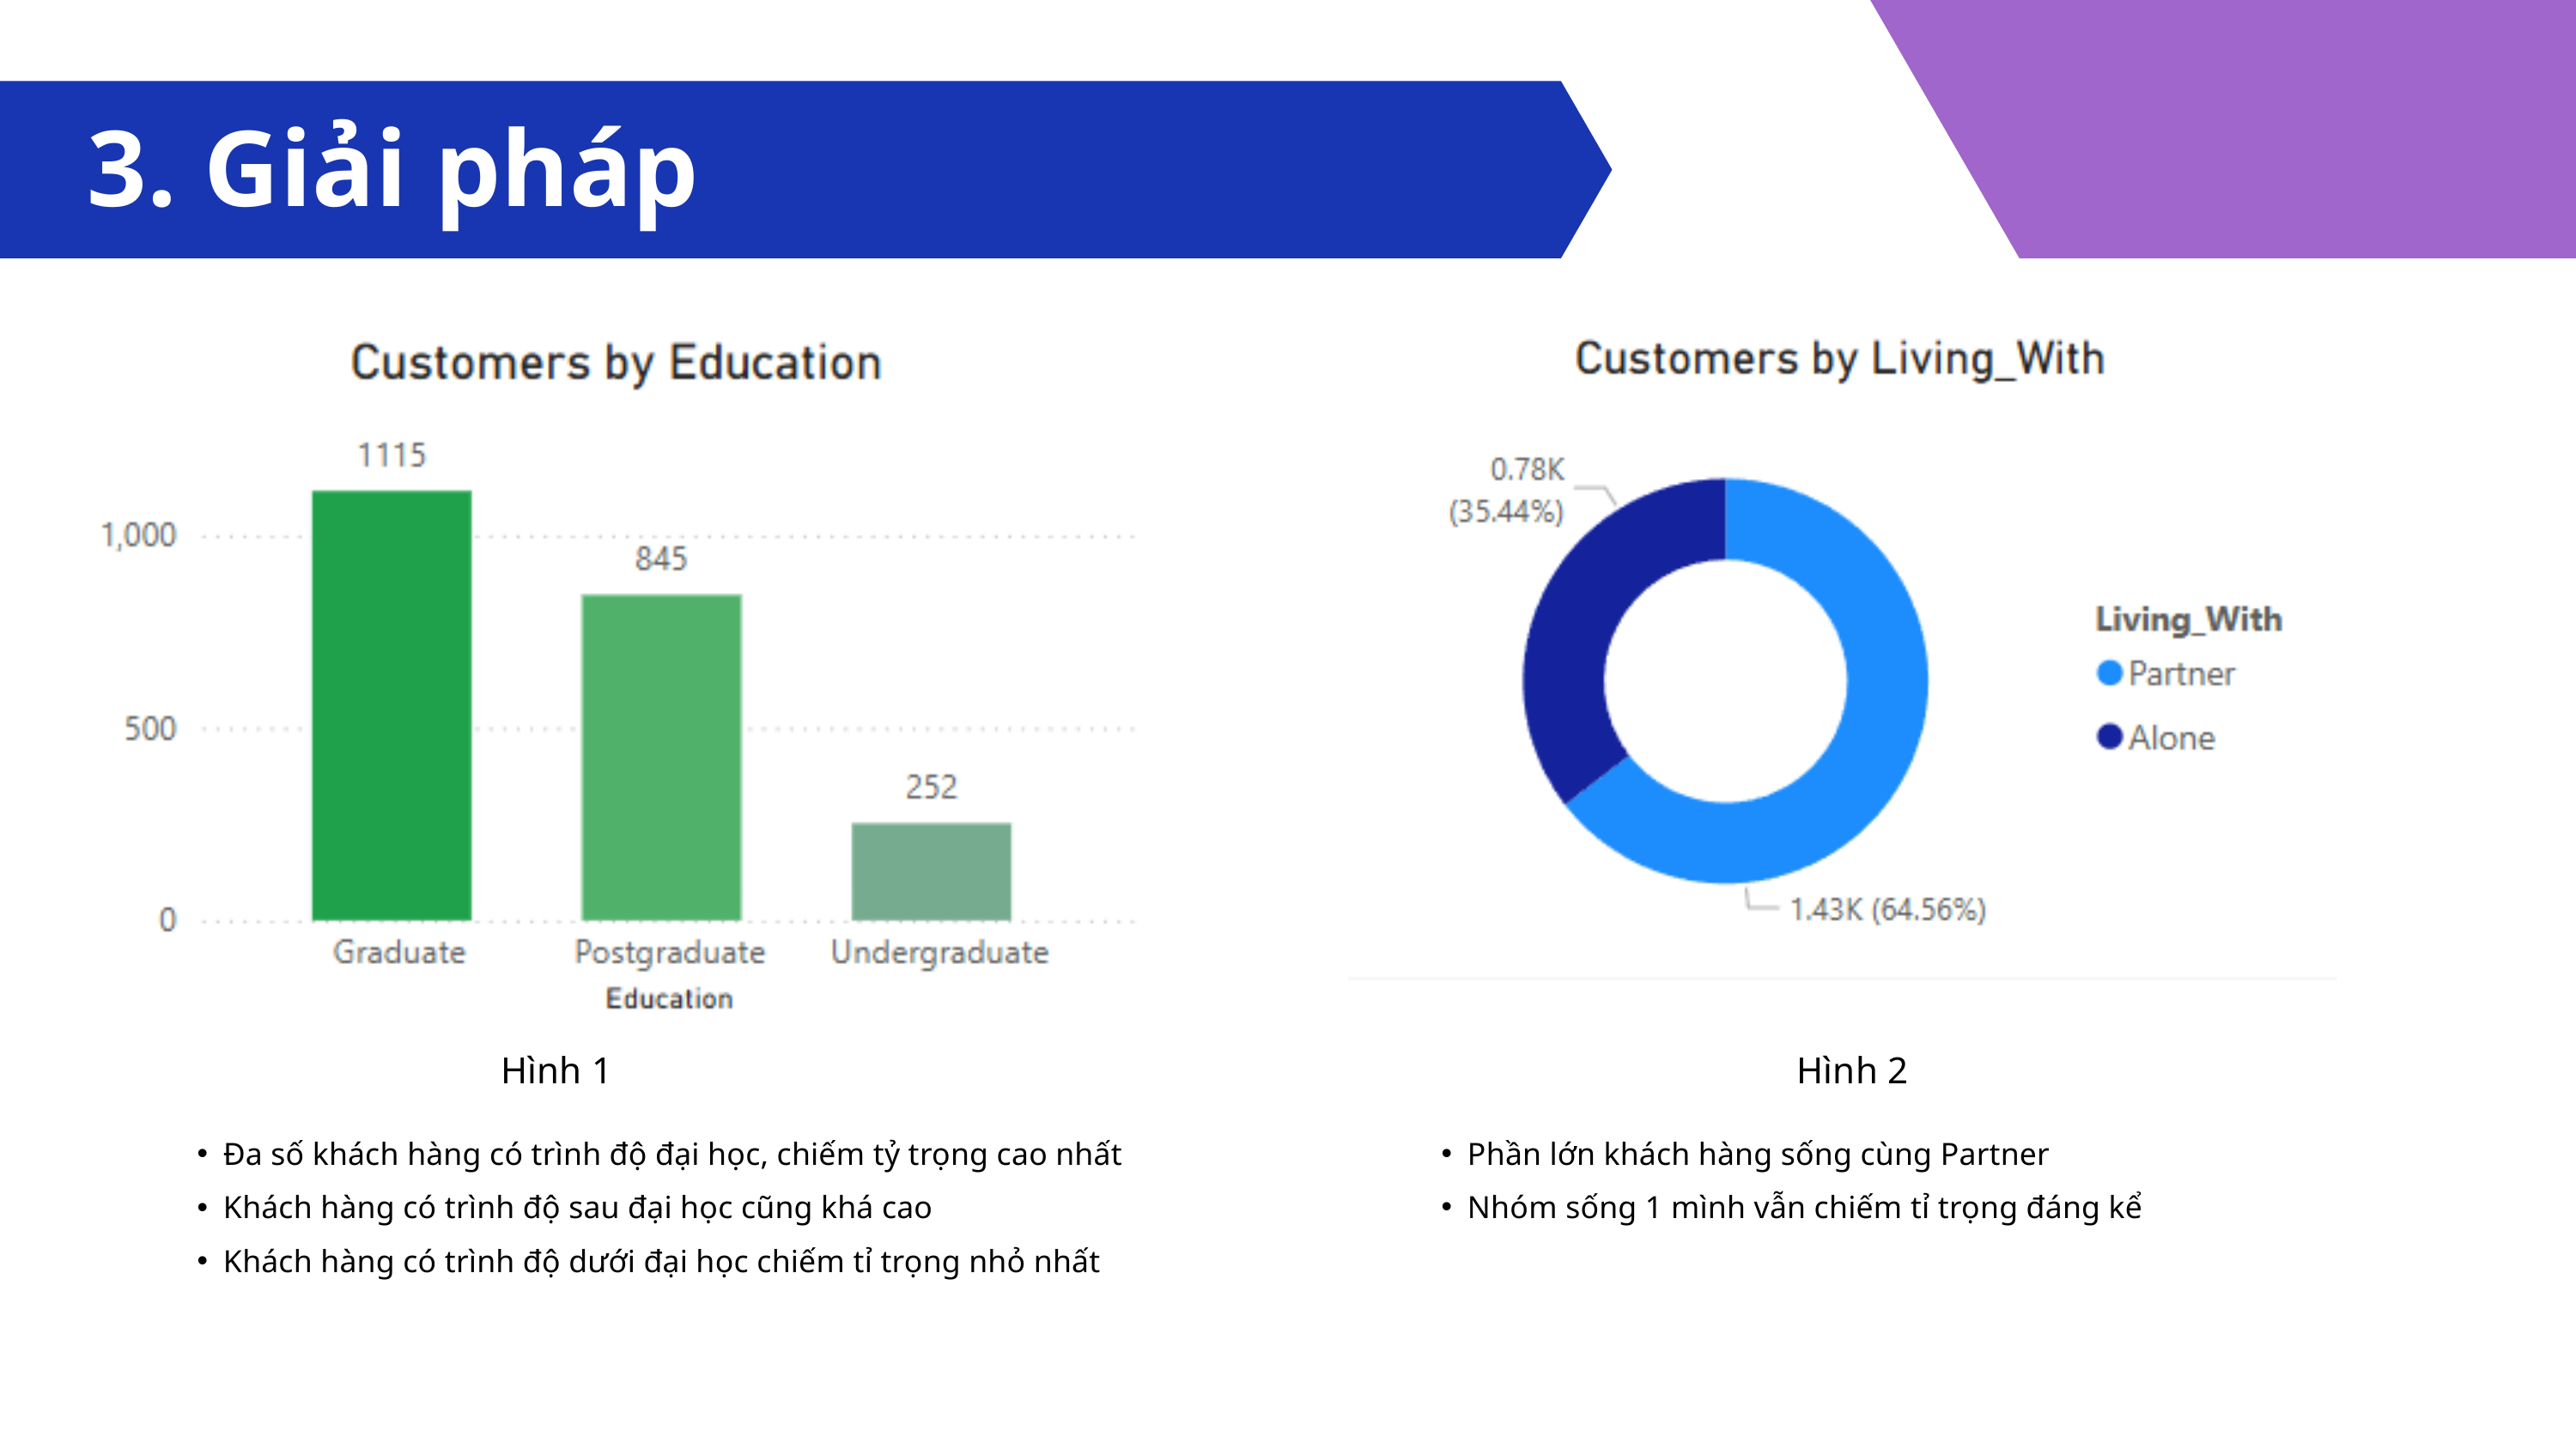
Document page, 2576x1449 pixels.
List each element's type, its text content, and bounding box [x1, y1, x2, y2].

text_box Phần lớn khách hàng sống cùng Partner Nhóm sống 1 mình vẫn chiếm tỉ trọng đáng kể [1415, 1118, 2442, 1226]
text_box [90, 337, 1139, 1021]
text_box [1347, 337, 2337, 981]
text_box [1772, 0, 2576, 259]
text_box Đa số khách hàng có trình độ đại học, chiếm tỷ trọng cao nhất Khách hàng có trình độ sau đại học cũng khá cao Khách hàng có trình độ dưới đại học chiếm tỉ trọng nhỏ nhất [171, 1118, 1198, 1343]
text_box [0, 81, 1613, 258]
text_box Hình 1 [501, 1028, 633, 1092]
text_box Hình 2 [1796, 1028, 1929, 1092]
